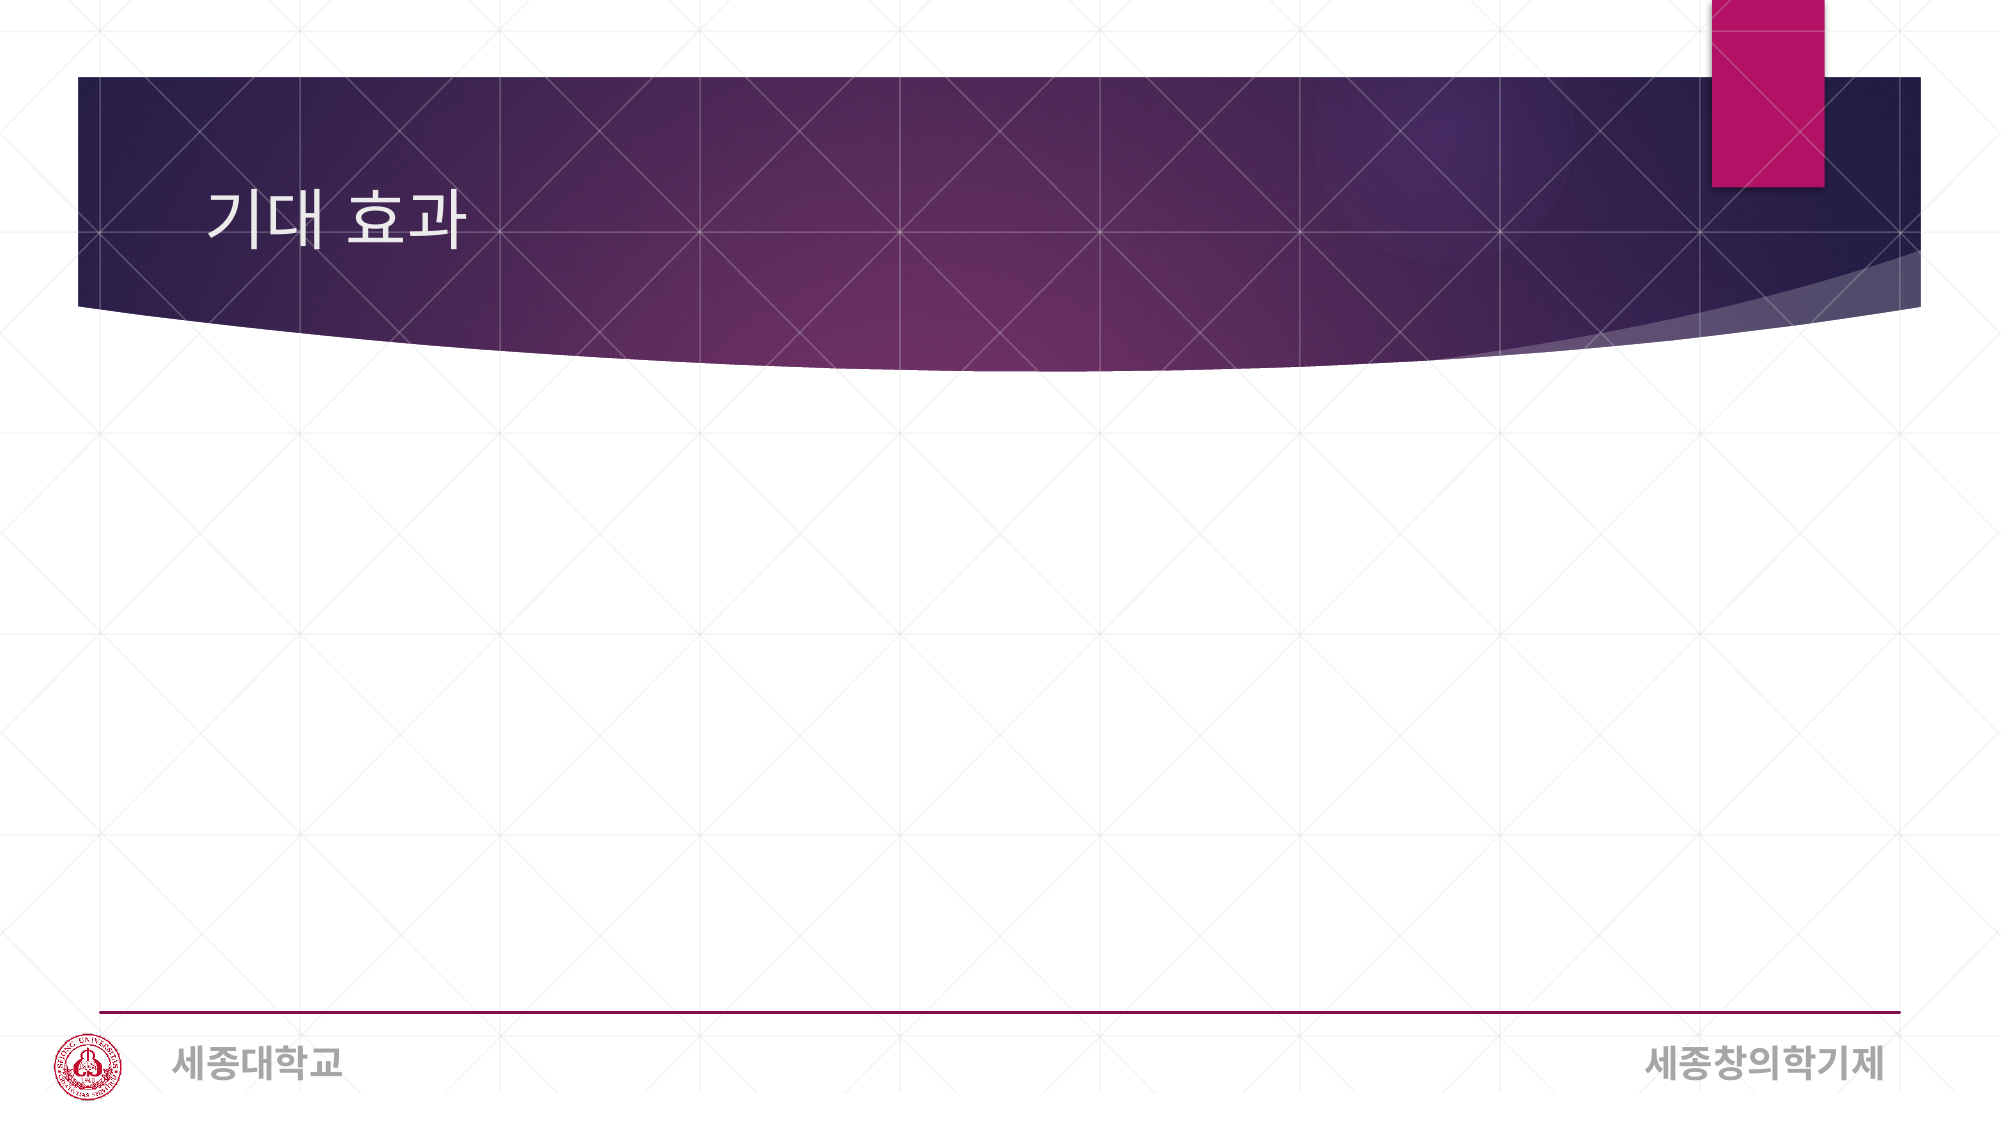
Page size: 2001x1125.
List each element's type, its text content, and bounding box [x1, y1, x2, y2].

title 기대 효과 [189, 159, 1627, 276]
picture [51, 1030, 124, 1104]
text_box 세종대학교 세종창의학기제 [126, 1032, 1936, 1089]
